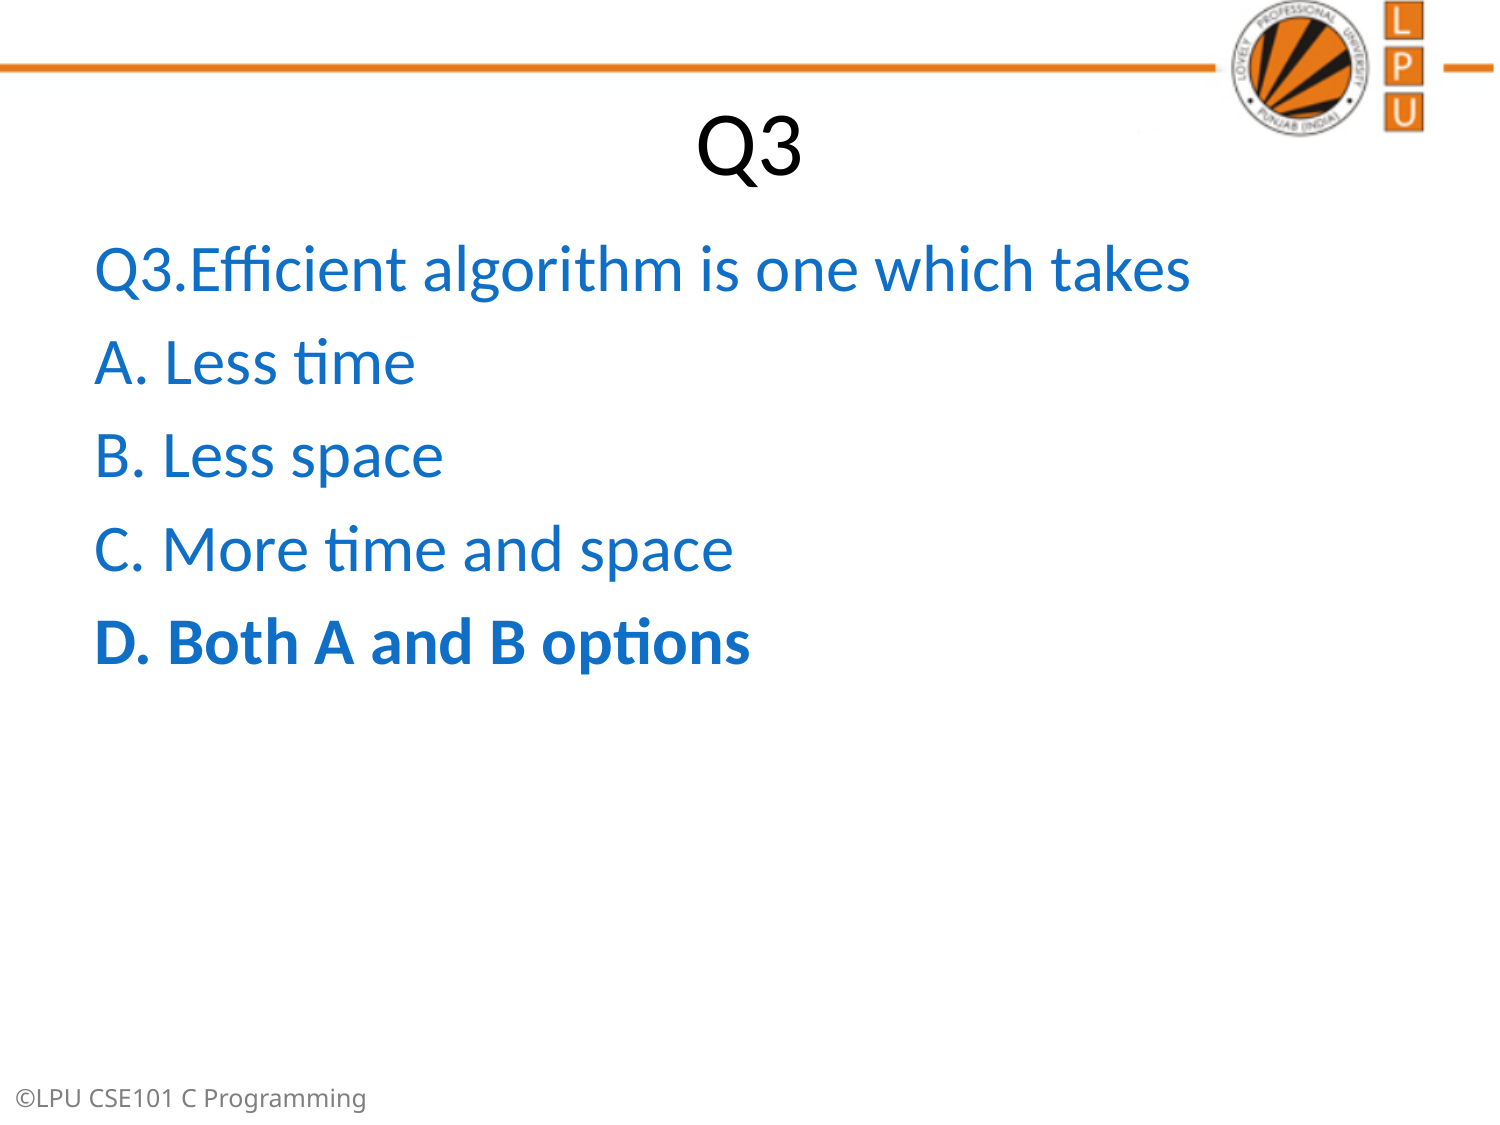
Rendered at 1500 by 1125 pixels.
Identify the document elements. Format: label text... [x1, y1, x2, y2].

list Q3.Efficient algorithm is one which takes A. Less time B. Less space C. More time and space D. Both A and B options [75, 217, 1425, 960]
title Q3 [75, 45, 1425, 217]
picture [0, 0, 1497, 155]
